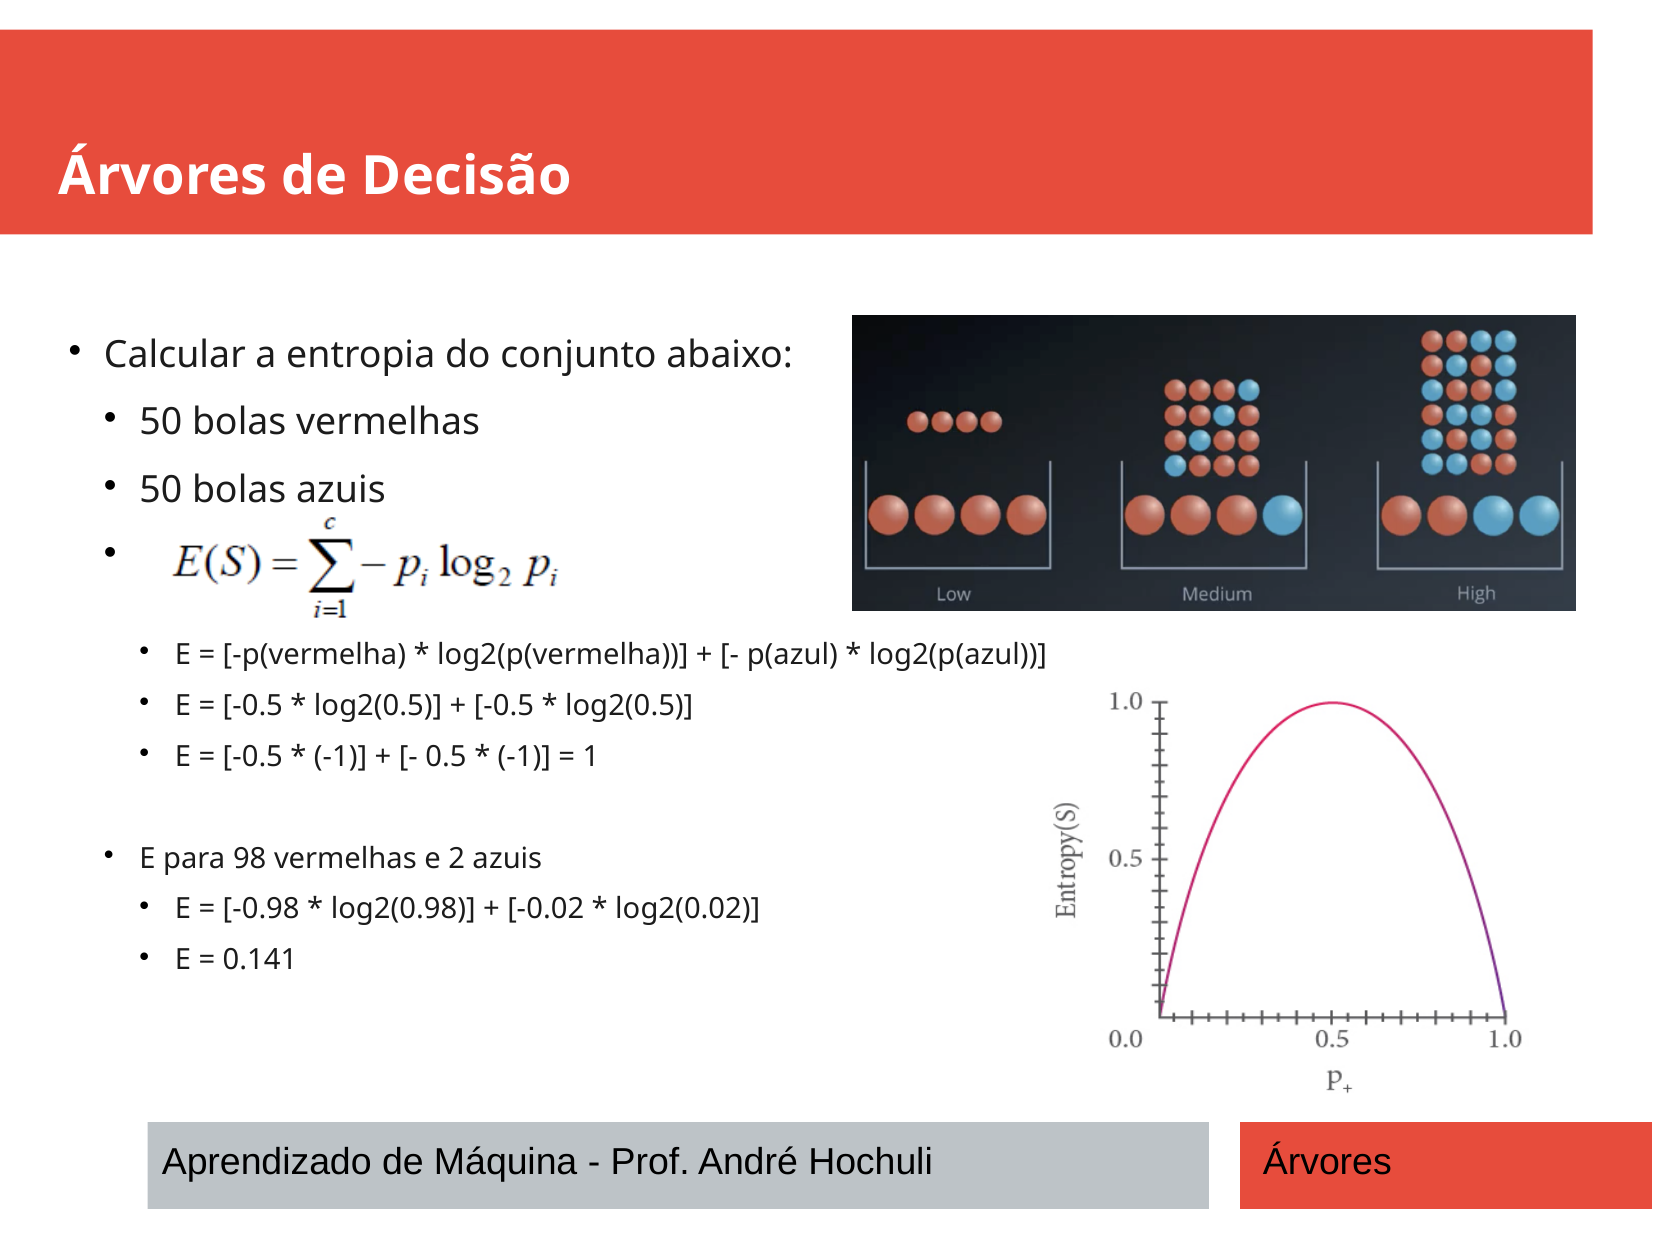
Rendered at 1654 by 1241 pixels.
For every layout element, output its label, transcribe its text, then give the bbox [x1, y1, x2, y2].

text_box Calcular a entropia do conjunto abaixo: 50 bolas vermelhas 50 bolas azuis E = [-p(vermelha) * log2(p(vermelha))] + [- p(azul) * log2(p(azul))] E = [-0.5 * log2(0.5)] + [-0.5 * log2(0.5)] E = [-0.5 * (-1)] + [- 0.5 * (-1)] = 1 E para 98 vermelhas e 2 azuis E = [-0.98 * log2(0.98)] + [-0.02 * log2(0.02)] E = 0.141 [53, 254, 1562, 1096]
text_box Árvores de Decisão [59, 59, 1593, 205]
picture [852, 315, 1576, 612]
picture [1047, 679, 1529, 1101]
text_box Aprendizado de Máquina - Prof. André Hochuli [147, 1129, 1203, 1188]
text_box Árvores [1248, 1129, 1622, 1188]
picture [169, 511, 565, 623]
